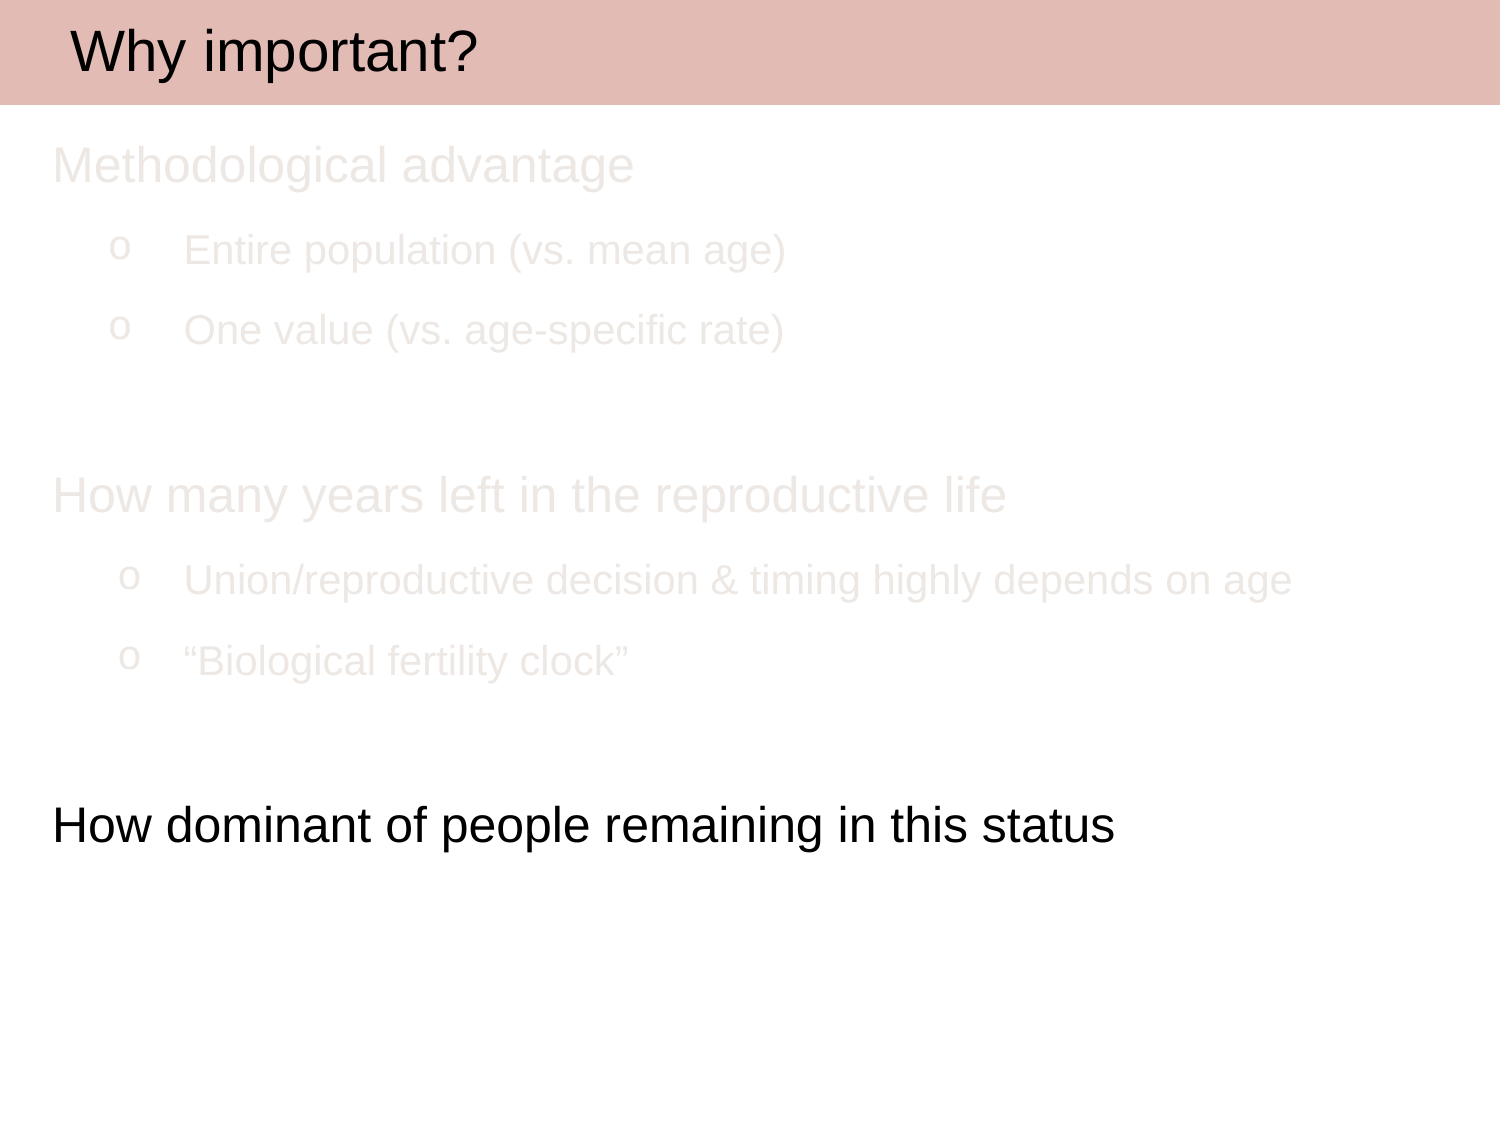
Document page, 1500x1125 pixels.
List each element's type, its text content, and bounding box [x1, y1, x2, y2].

list Methodological advantage Entire population (vs. mean age) One value (vs. age-specific rate) How many years left in the reproductive life Union/reproductive decision & timing highly depends on age “Biological fertility clock” How dominant of people remaining in this status [37, 131, 1466, 1080]
list Why important? [55, 11, 1441, 95]
